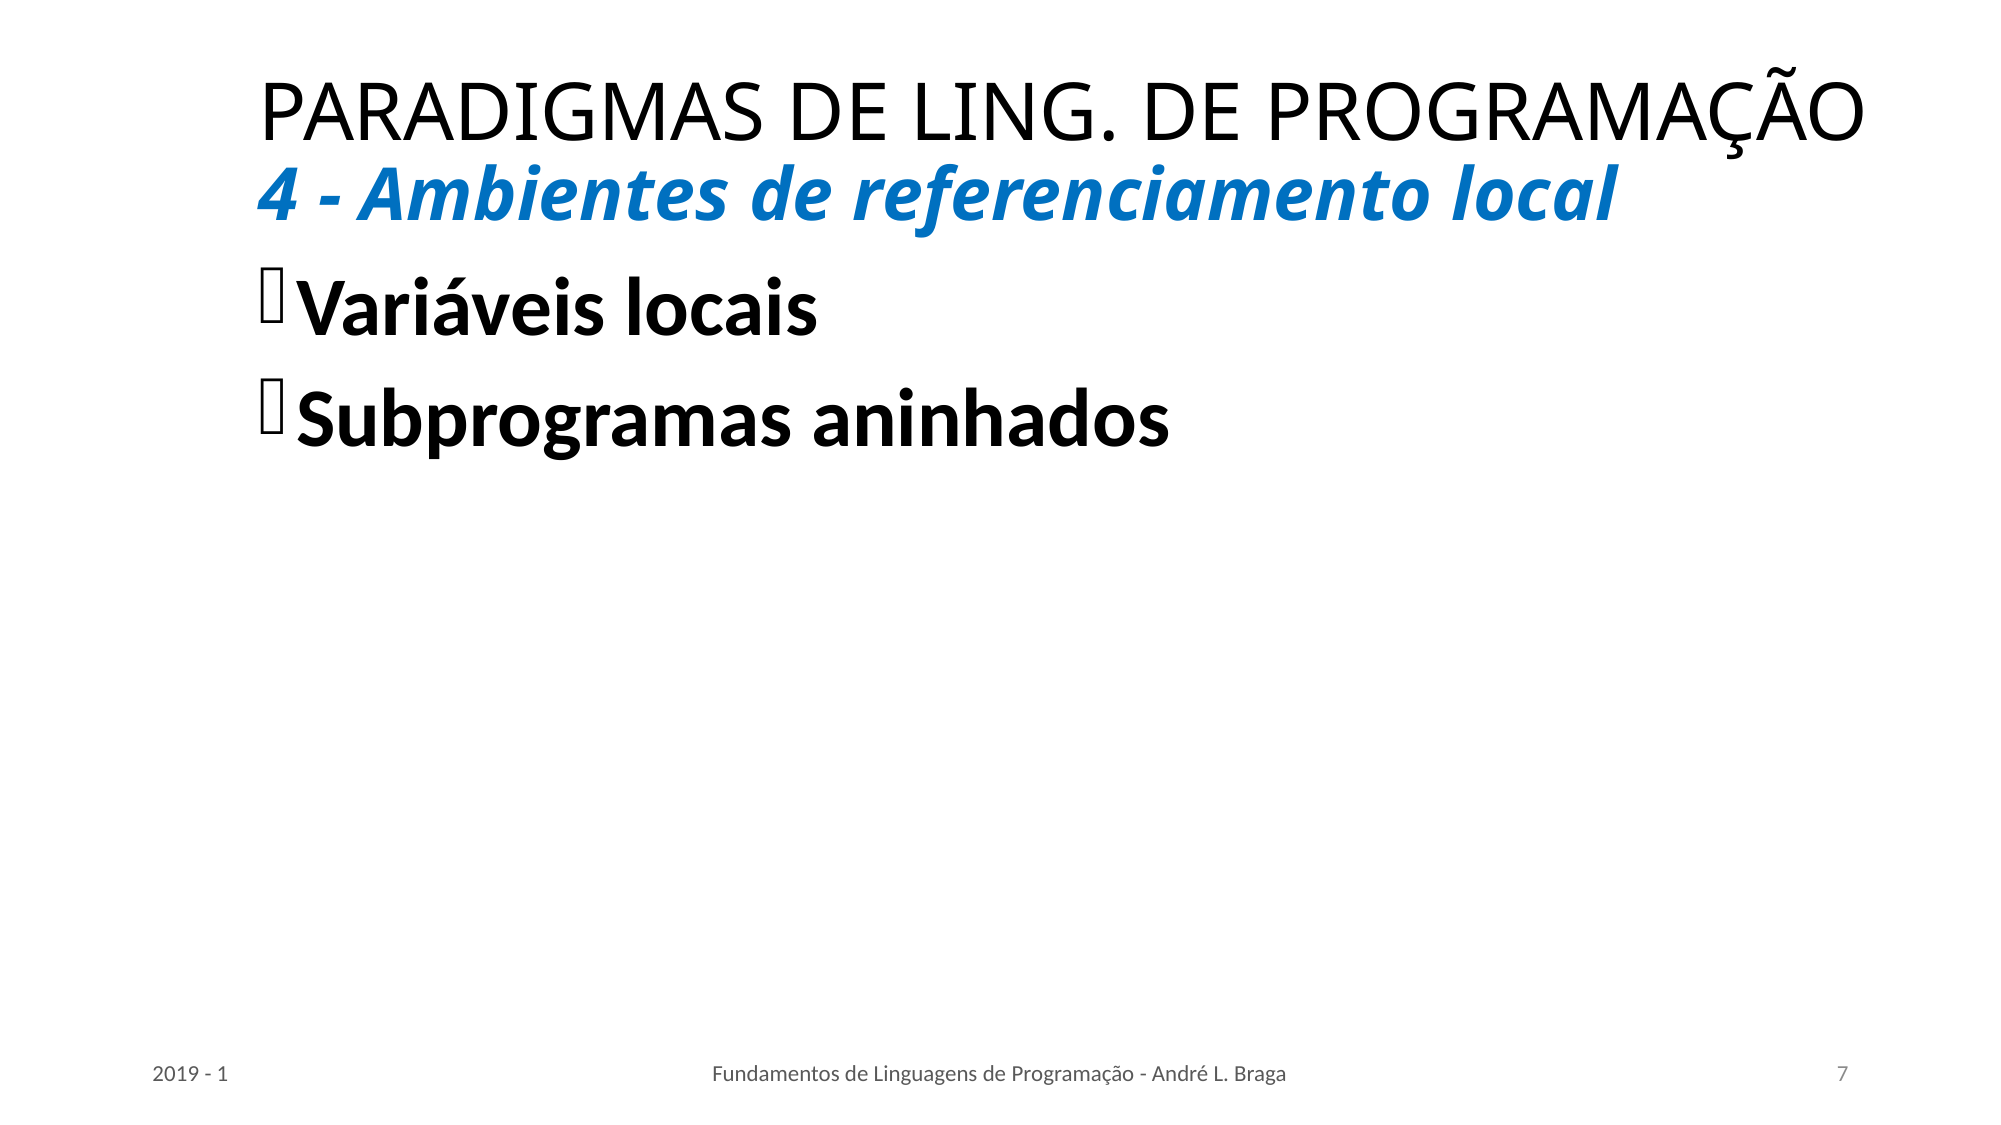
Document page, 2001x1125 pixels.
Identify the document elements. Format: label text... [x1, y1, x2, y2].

slide_number 7 [1413, 1042, 1864, 1103]
footer Fundamentos de Linguagens de Programação - André L. Braga [662, 1042, 1338, 1103]
title PARADIGMAS DE LING. DE PROGRAMAÇÃO 4 - Ambientes de referenciamento local [243, 51, 1887, 256]
list Variáveis locais Subprogramas aninhados [243, 256, 1887, 1043]
slide_number 2019 - 1 [137, 1042, 588, 1103]
